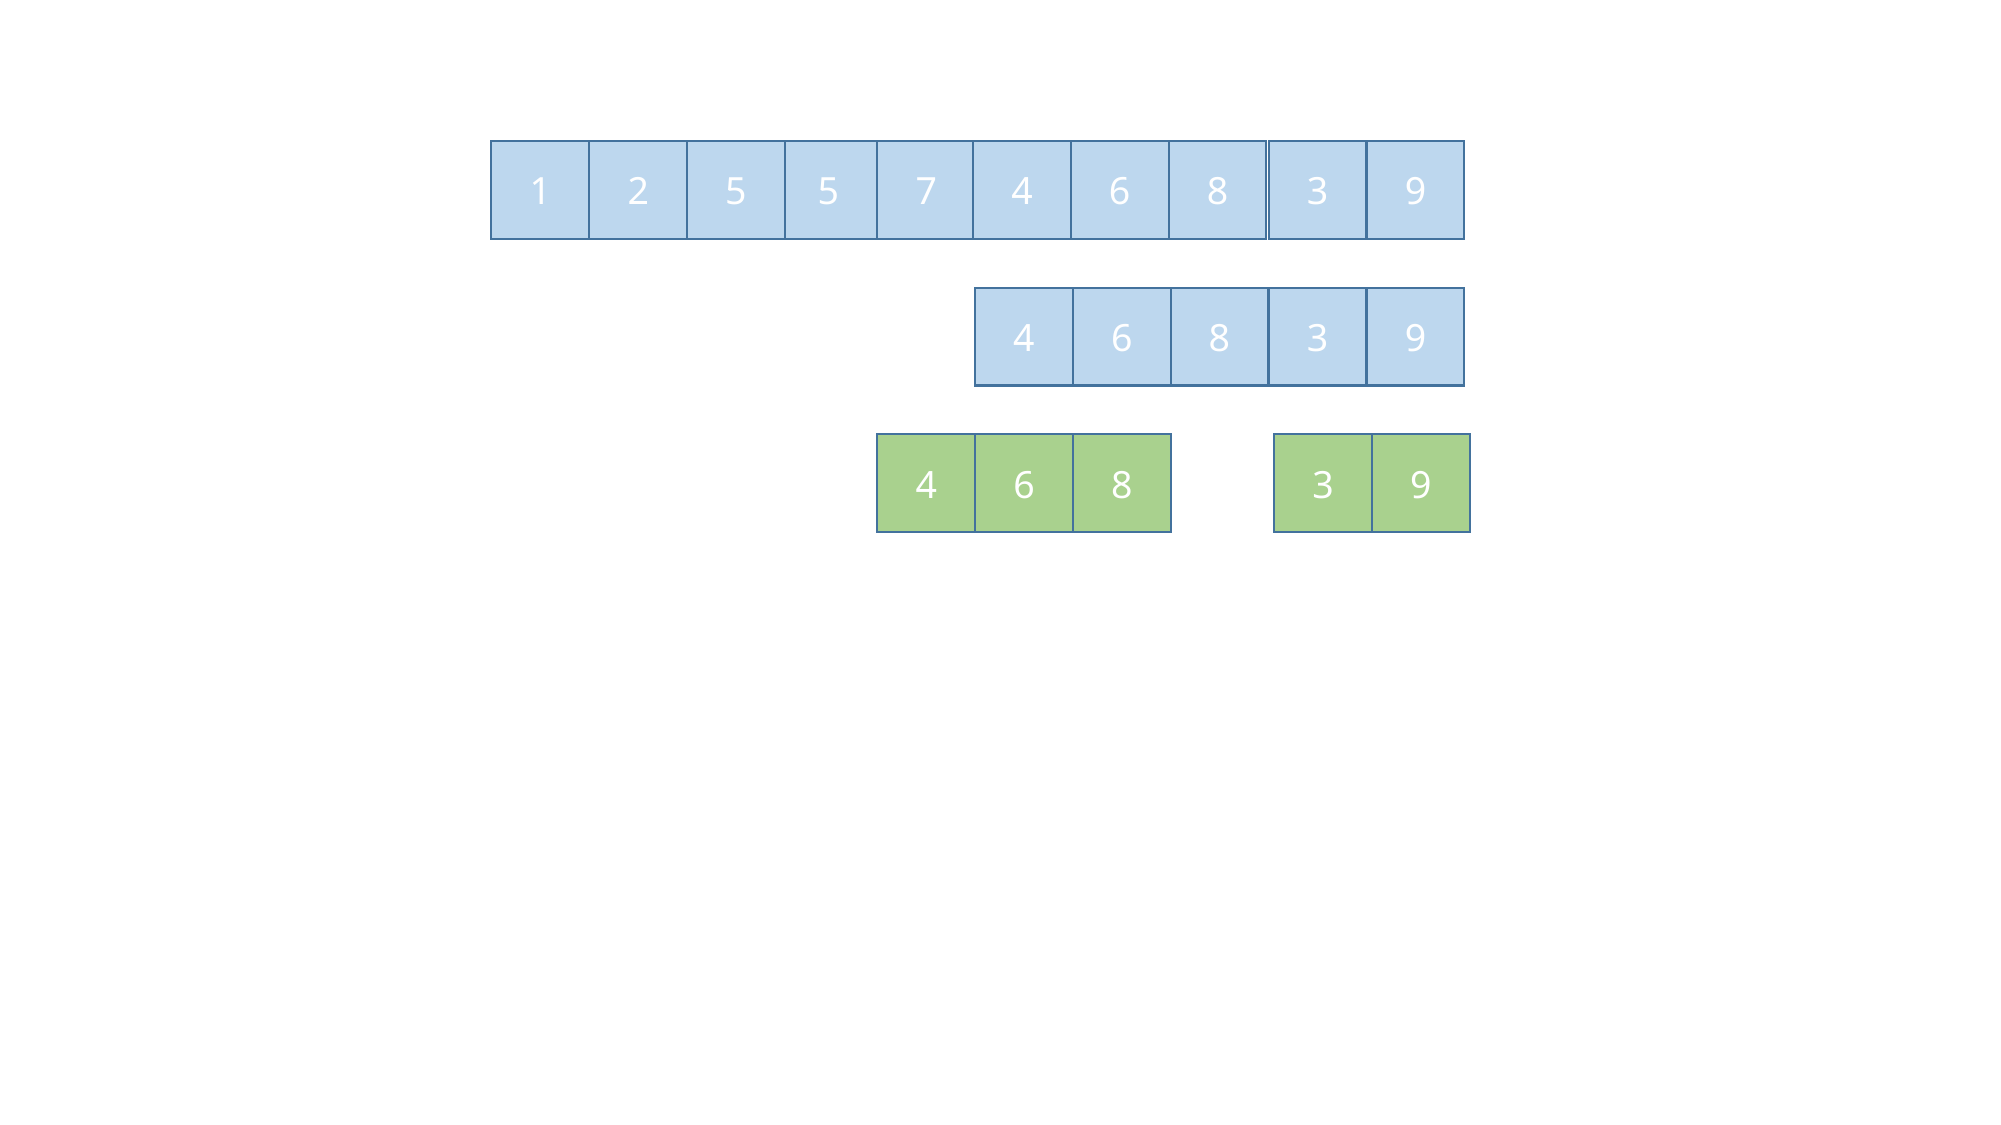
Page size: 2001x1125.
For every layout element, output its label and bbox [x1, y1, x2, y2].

text_box [1268, 140, 1465, 240]
text_box [876, 433, 1172, 533]
text_box [974, 287, 1465, 387]
text_box [490, 140, 1267, 240]
text_box [1273, 433, 1471, 533]
